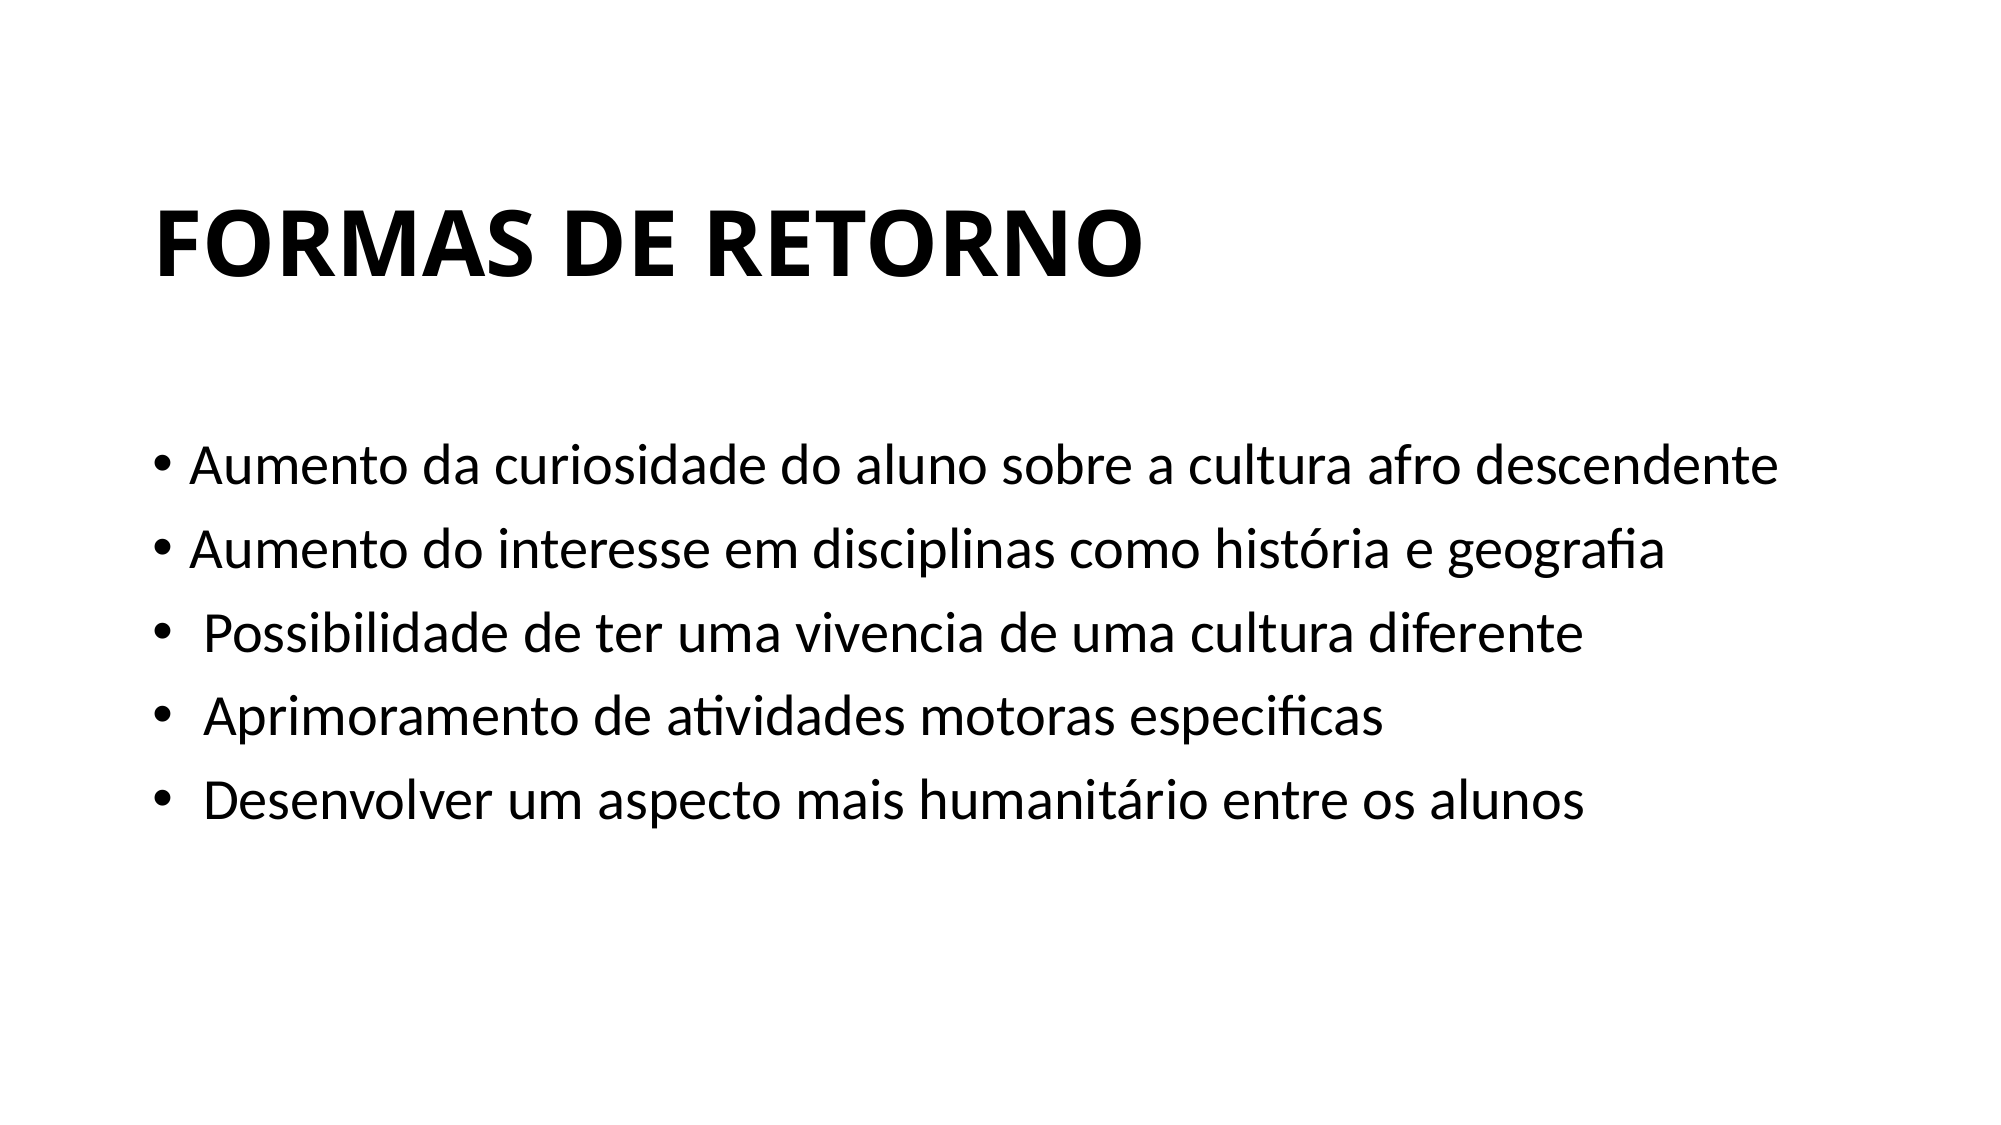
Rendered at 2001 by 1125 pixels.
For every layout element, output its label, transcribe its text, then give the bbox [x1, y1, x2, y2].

title FORMAS DE RETORNO [137, 138, 1863, 356]
list Aumento da curiosidade do aluno sobre a cultura afro descendente Aumento do interesse em disciplinas como história e geografia Possibilidade de ter uma vivencia de uma cultura diferente Aprimoramento de atividades motoras especificas Desenvolver um aspecto mais humanitário entre os alunos [137, 427, 1863, 1125]
